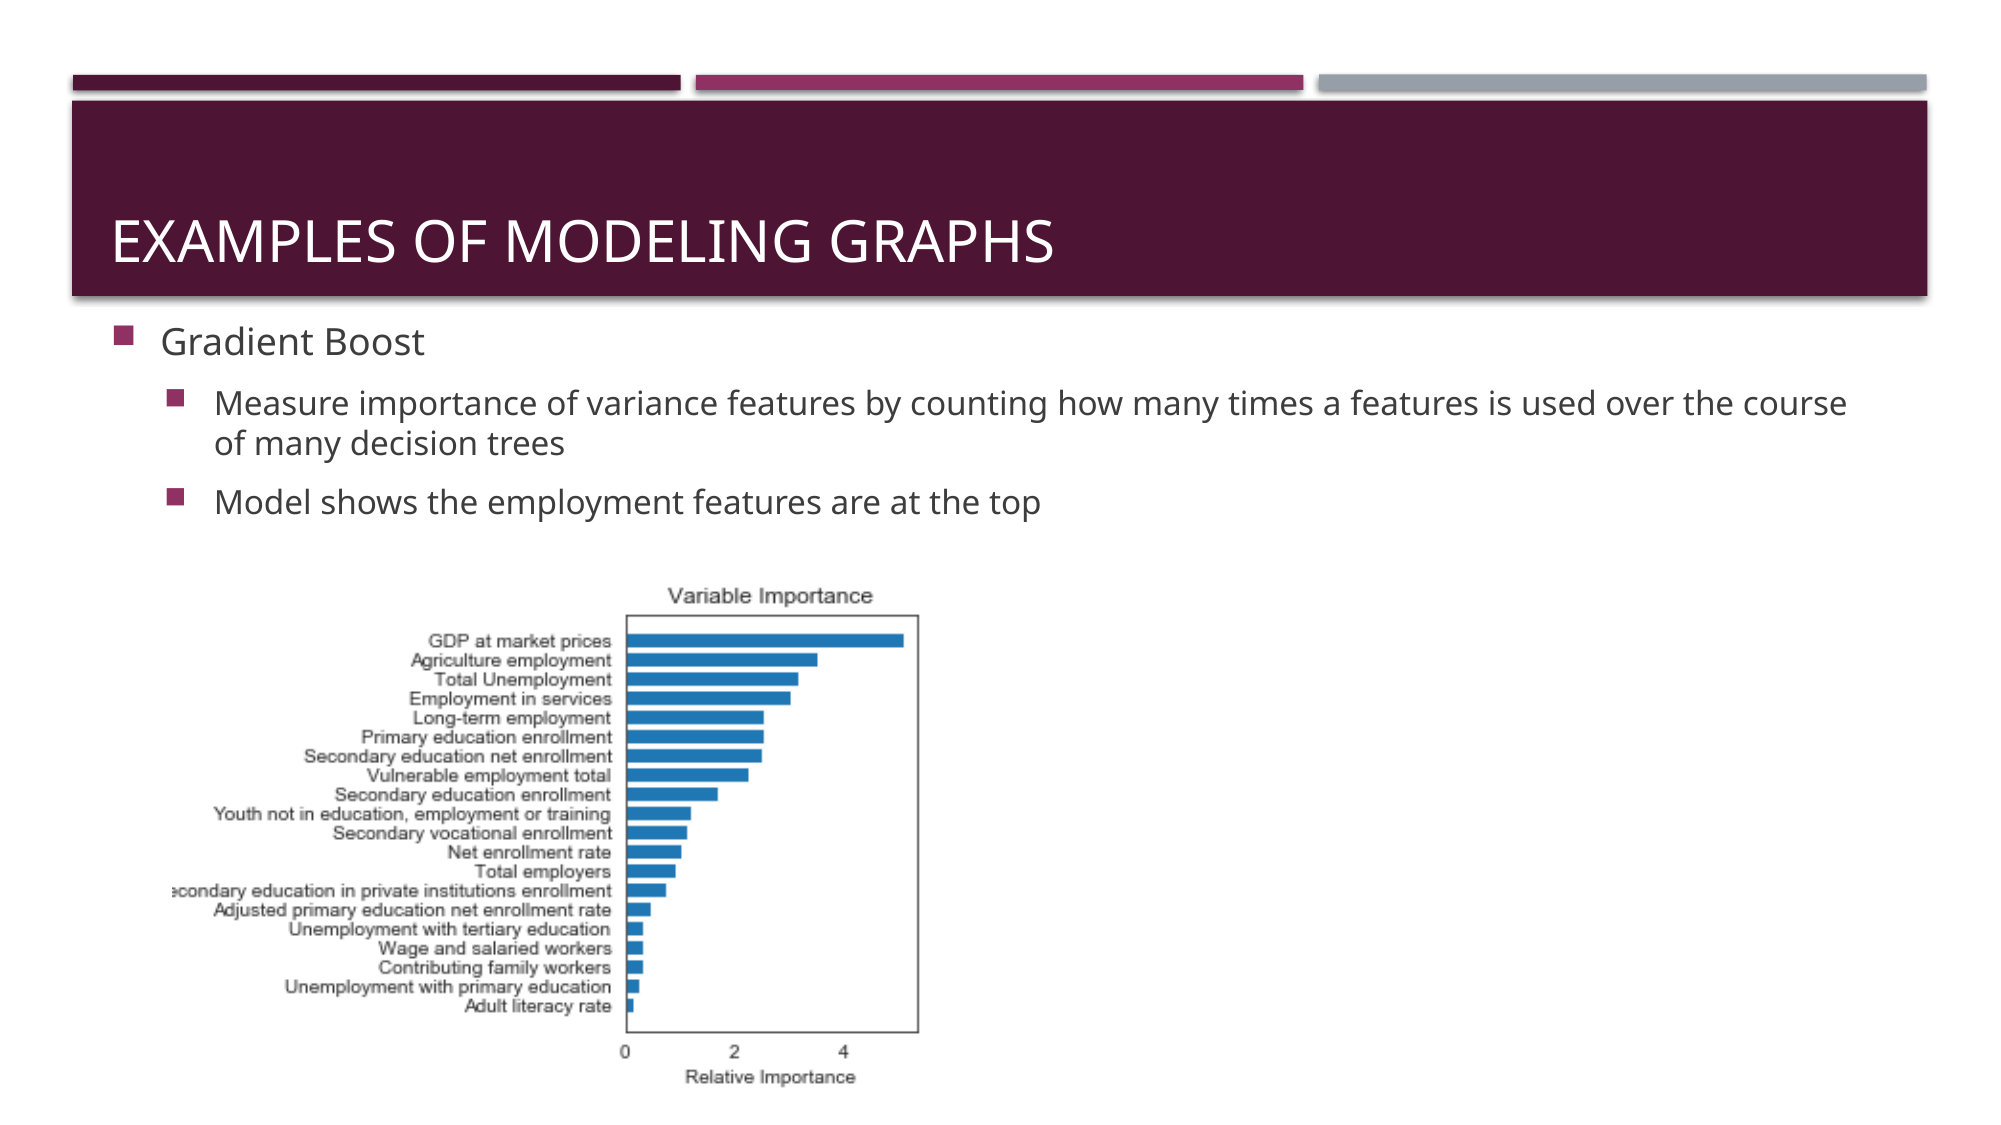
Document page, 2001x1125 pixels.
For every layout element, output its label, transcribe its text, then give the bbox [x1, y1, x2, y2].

title Examples of modeling graphs [95, 115, 1905, 282]
list Gradient Boost Measure importance of variance features by counting how many times a features is used over the course of many decision trees Model shows the employment features are at the top [95, 301, 1905, 962]
picture [171, 548, 1001, 1101]
